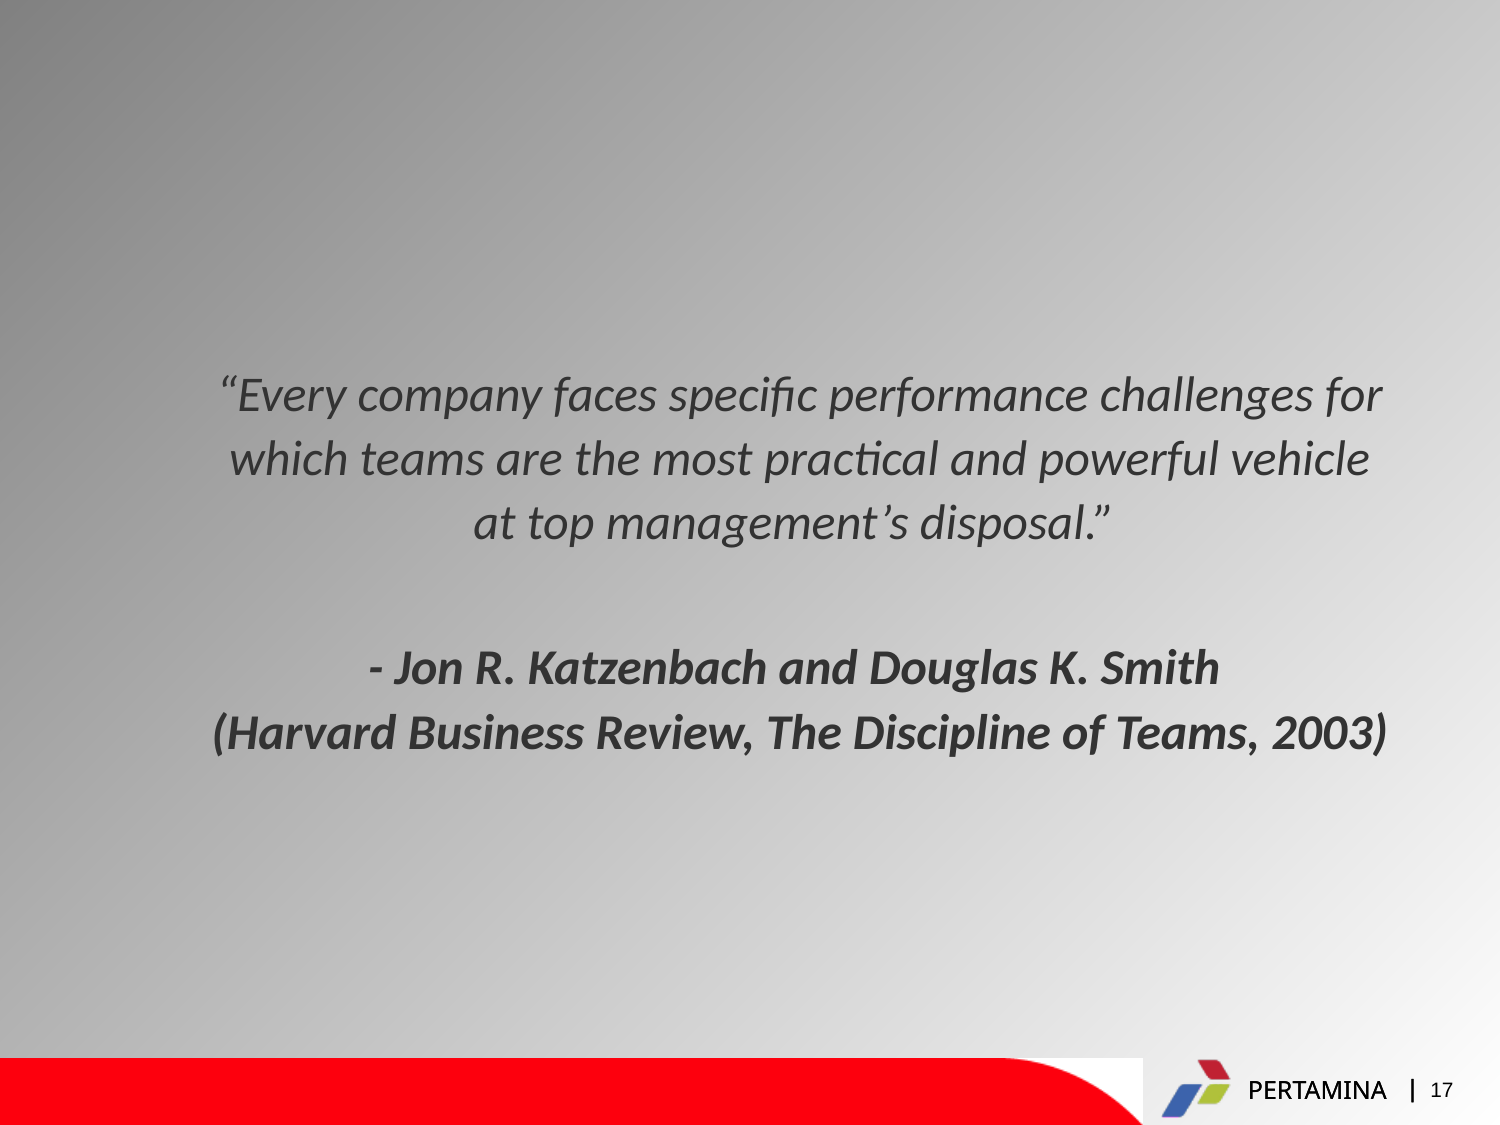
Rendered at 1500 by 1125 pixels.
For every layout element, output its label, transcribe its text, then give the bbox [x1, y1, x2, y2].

text_box “Every company faces specific performance challenges for which teams are the most practical and powerful vehicle at top management’s disposal.” - Jon R. Katzenbach and Douglas K. Smith (Harvard Business Review, The Discipline of Teams, 2003) [37, 349, 1413, 767]
picture [0, 1058, 1143, 1125]
picture [1161, 1052, 1234, 1119]
slide_number 17 [1430, 1077, 1463, 1103]
